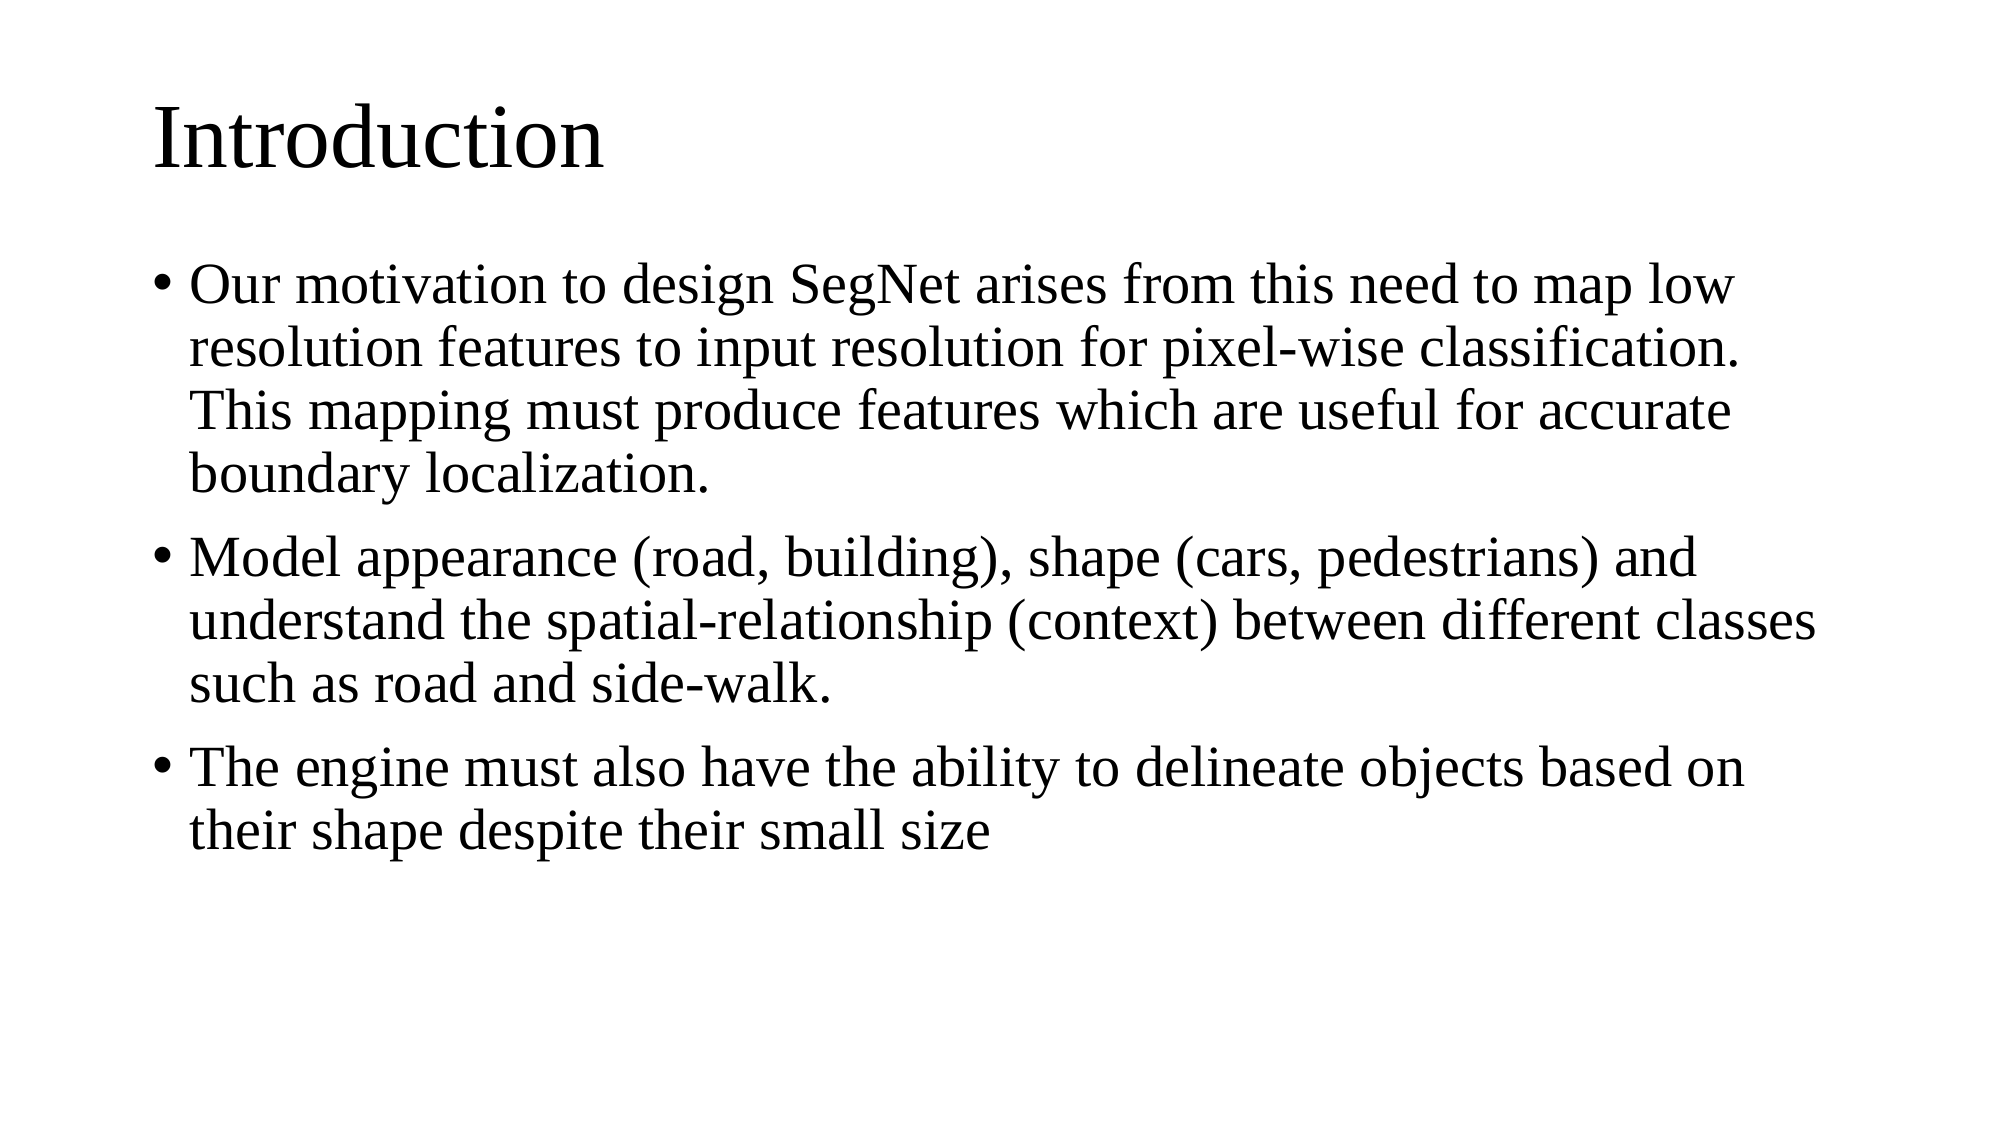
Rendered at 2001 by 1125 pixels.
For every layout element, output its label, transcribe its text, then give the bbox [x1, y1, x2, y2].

title Introduction [137, 28, 1863, 246]
list Our motivation to design SegNet arises from this need to map low resolution features to input resolution for pixel-wise classification. This mapping must produce features which are useful for accurate boundary localization. Model appearance (road, building), shape (cars, pedestrians) and understand the spatial-relationship (context) between different classes such as road and side-walk. The engine must also have the ability to delineate objects based on their shape despite their small size [137, 246, 1863, 960]
